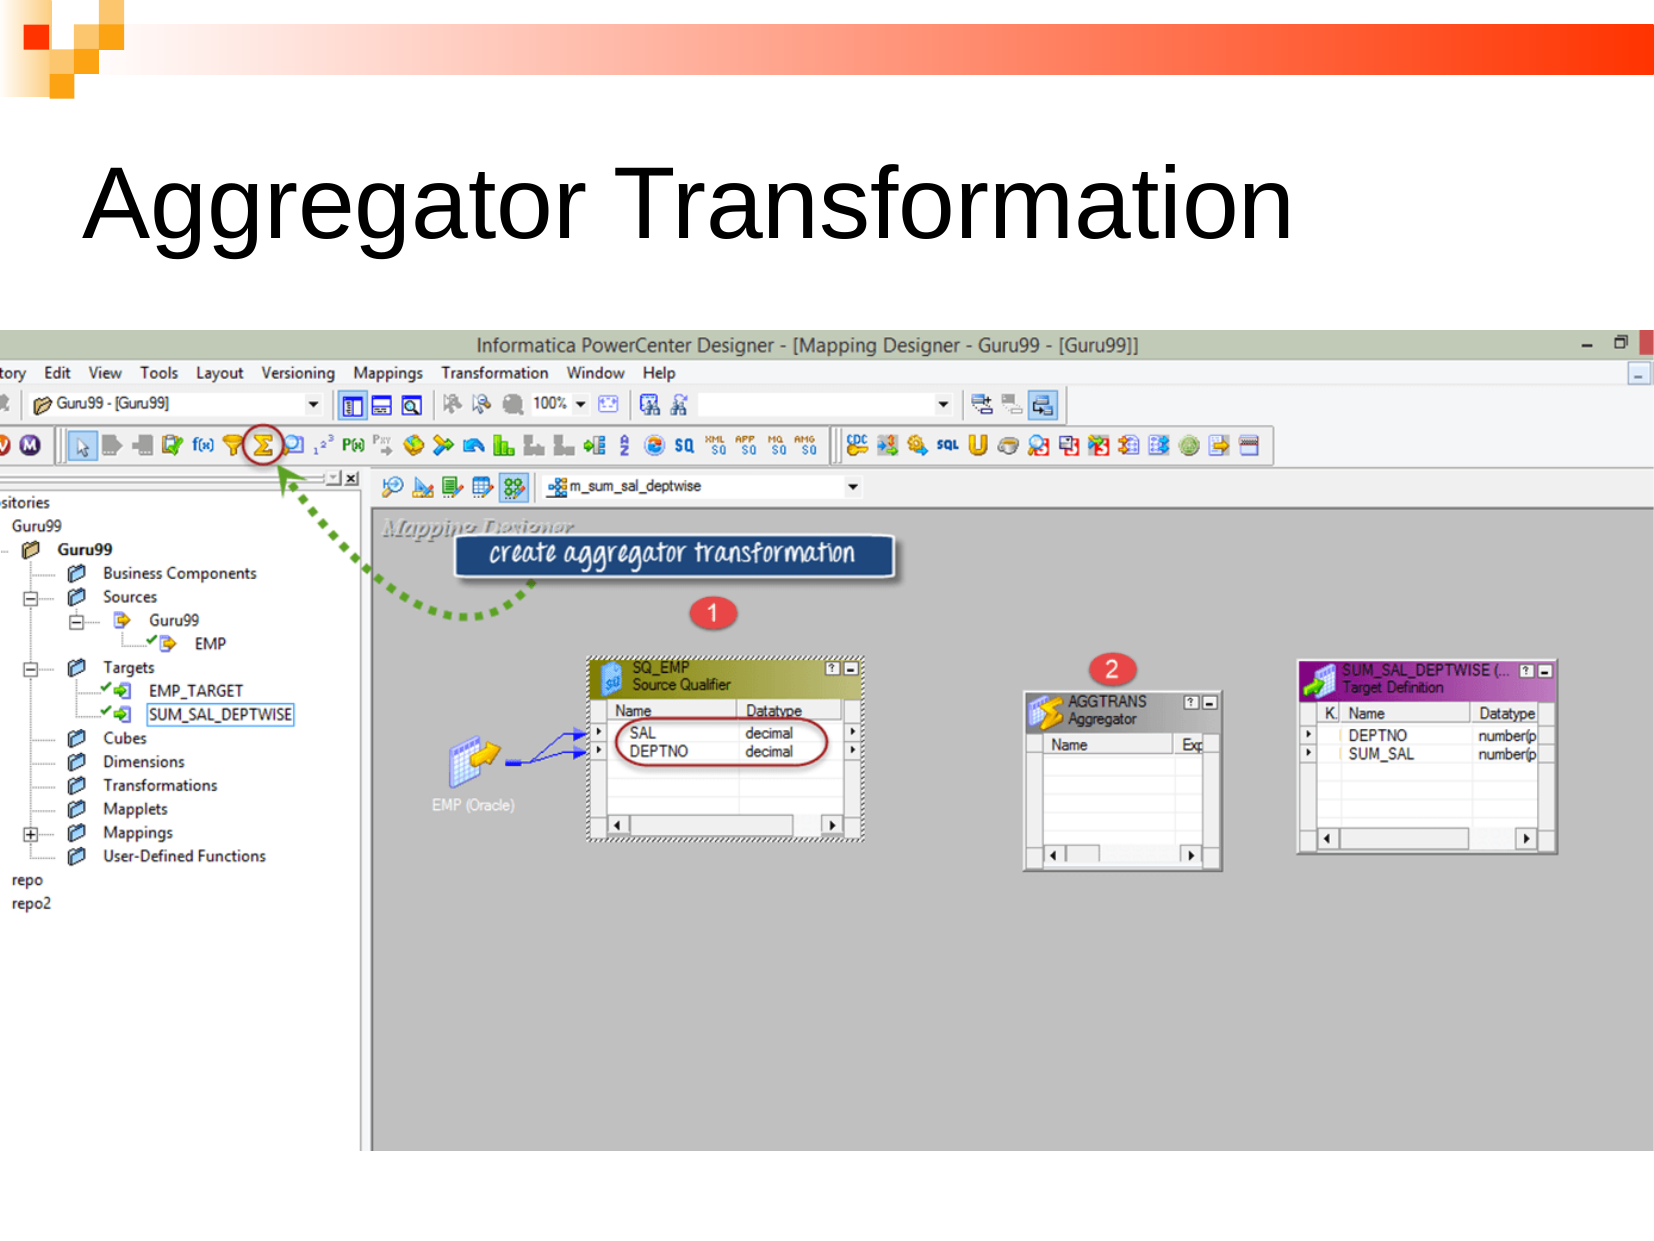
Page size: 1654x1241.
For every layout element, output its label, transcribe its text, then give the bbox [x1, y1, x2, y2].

title Aggregator Transformation [82, 82, 1571, 328]
picture [0, 329, 1654, 1152]
